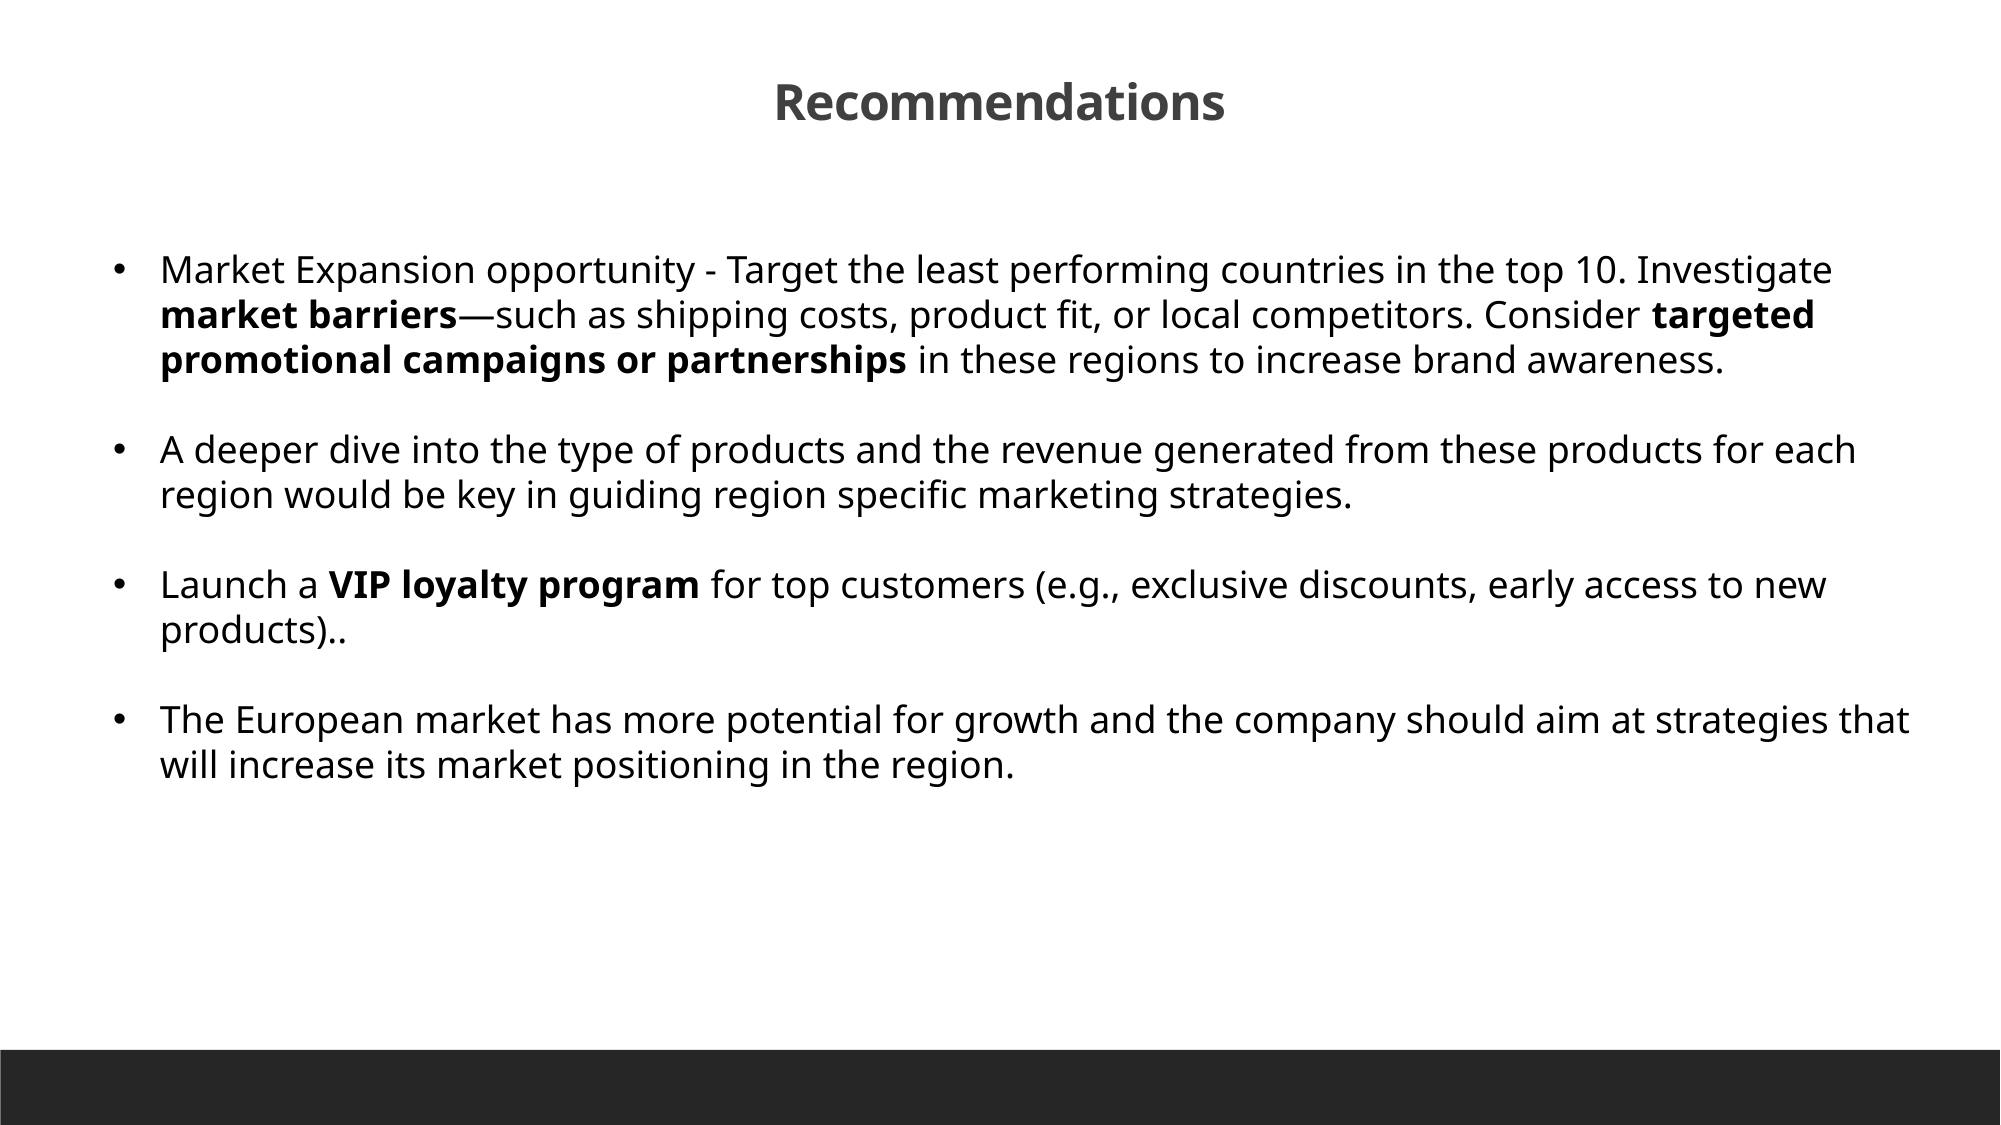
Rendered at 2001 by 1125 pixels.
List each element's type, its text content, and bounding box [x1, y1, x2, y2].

title Recommendations [0, 33, 2000, 140]
text_box Market Expansion opportunity - Target the least performing countries in the top 10. Investigate market barriers—such as shipping costs, product fit, or local competitors. Consider targeted promotional campaigns or partnerships in these regions to increase brand awareness. A deeper dive into the type of products and the revenue generated from these products for each region would be key in guiding region specific marketing strategies. Launch a VIP loyalty program for top customers (e.g., exclusive discounts, early access to new products).. The European market has more potential for growth and the company should aim at strategies that will increase its market positioning in the region. [23, 193, 1950, 794]
